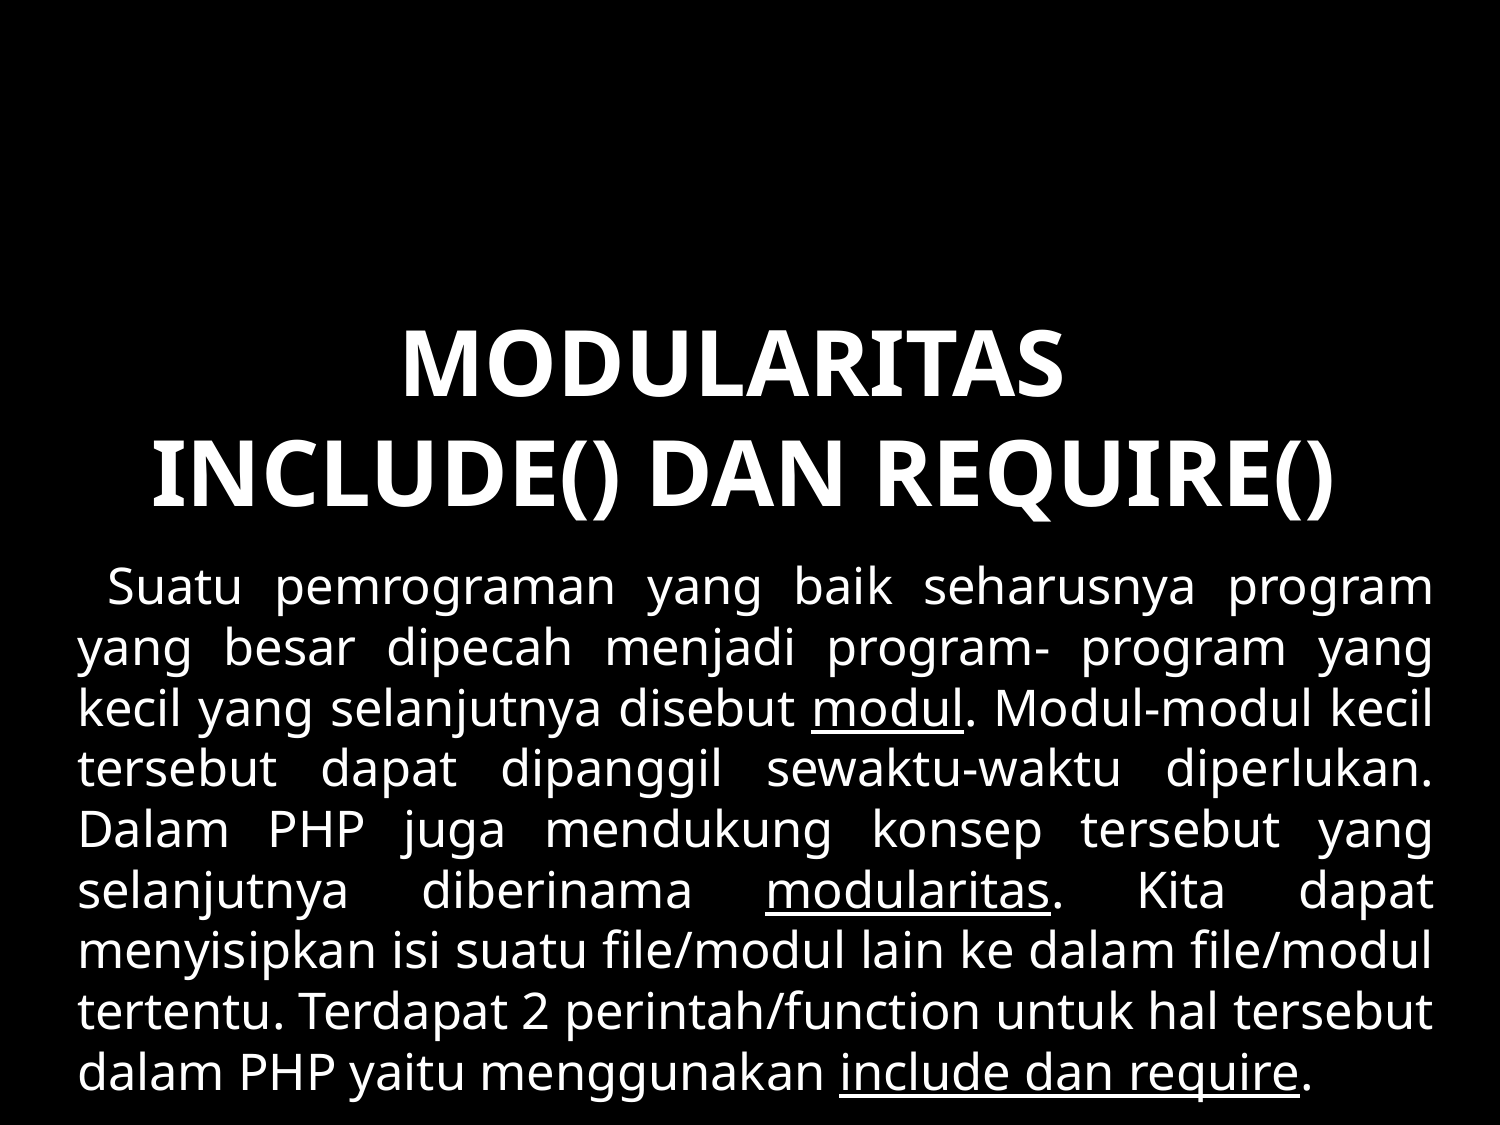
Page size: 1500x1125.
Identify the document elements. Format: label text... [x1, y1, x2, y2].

title Modularitas Include() dan Require() [69, 224, 1420, 525]
subtitle Suatu pemrograman yang baik seharusnya program yang besar dipecah menjadi program- program yang kecil yang selanjutnya disebut modul. Modul-modul kecil tersebut dapat dipanggil sewaktu-waktu diperlukan. Dalam PHP juga mendukung konsep tersebut yang selanjutnya diberinama modularitas. Kita dapat menyisipkan isi suatu file/modul lain ke dalam file/modul tertentu. Terdapat 2 perintah/function untuk hal tersebut dalam PHP yaitu menggunakan include dan require. [62, 546, 1450, 1125]
